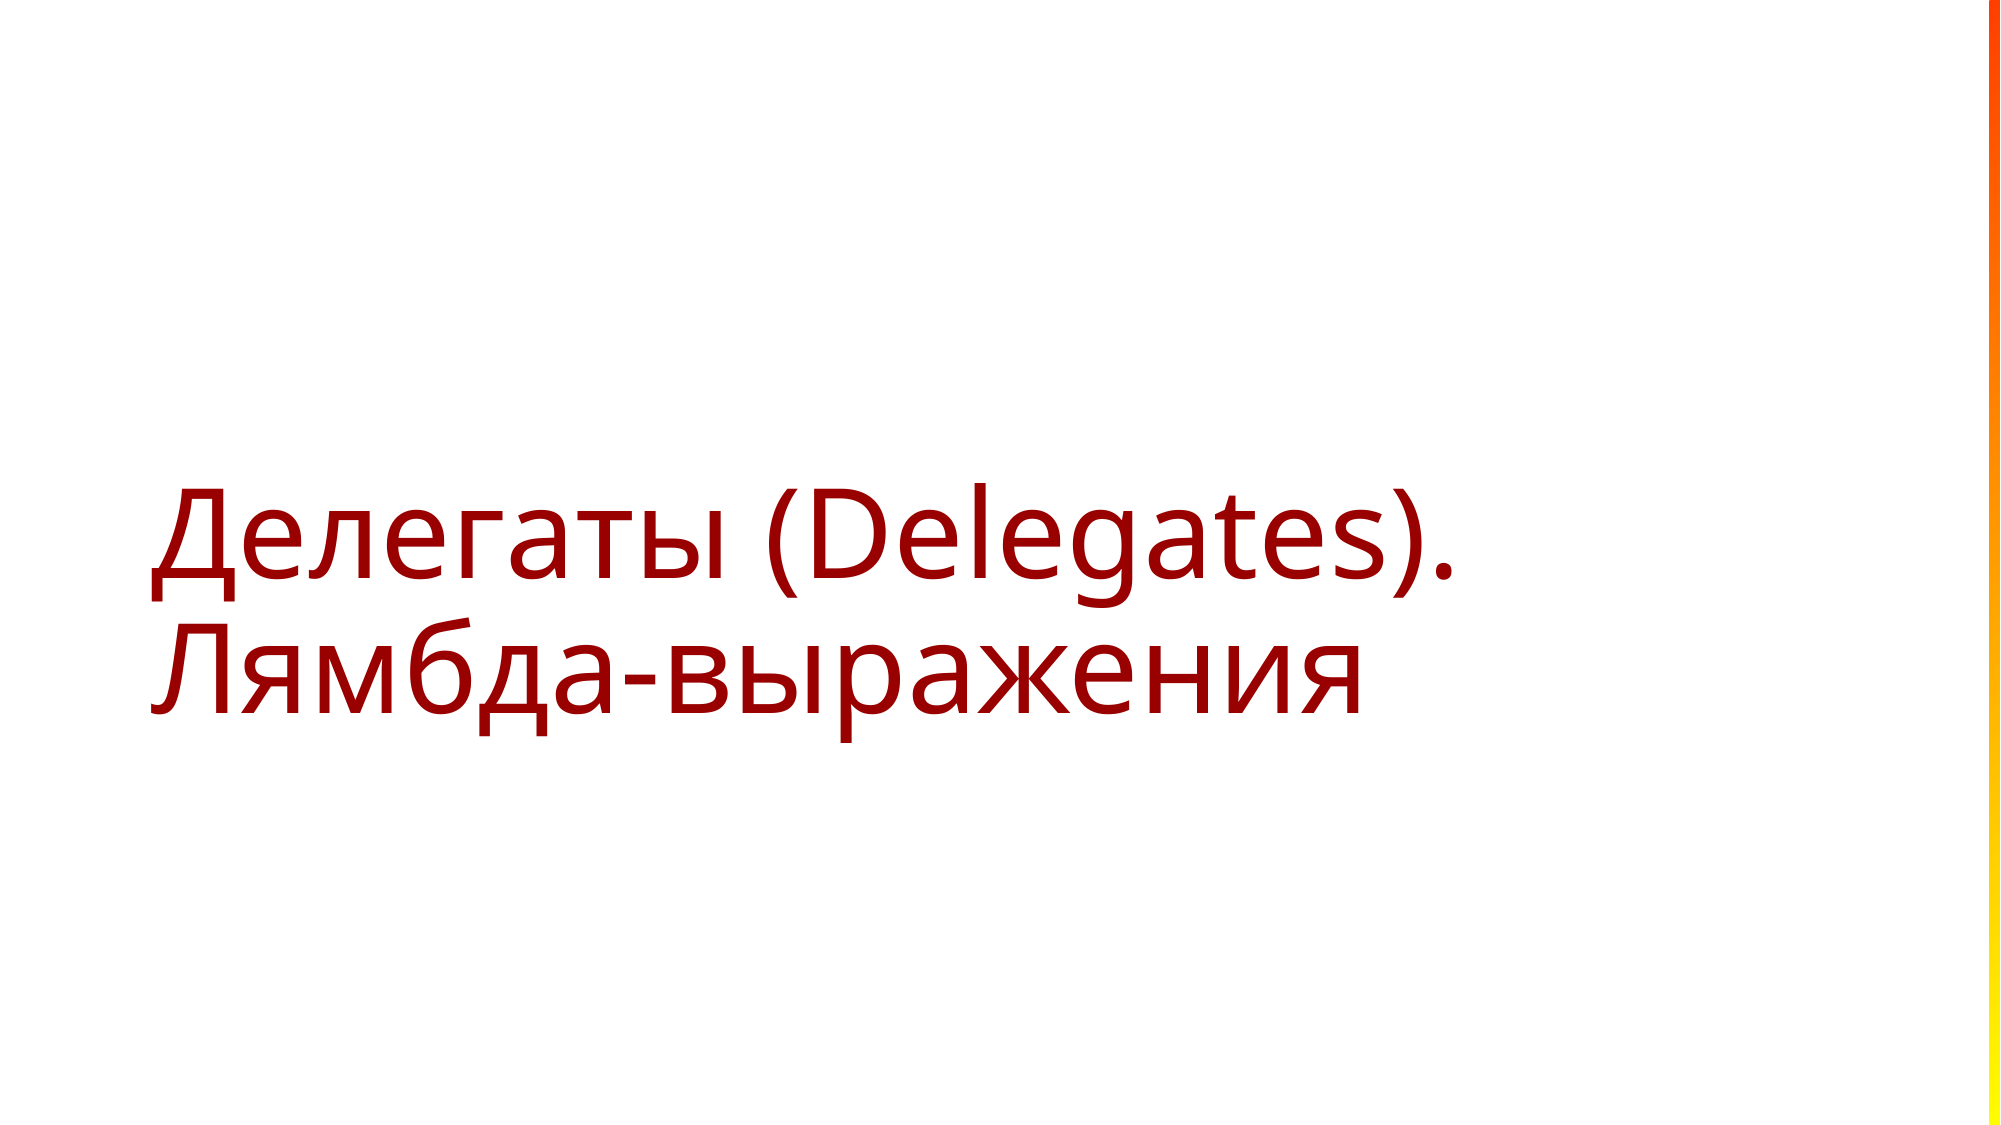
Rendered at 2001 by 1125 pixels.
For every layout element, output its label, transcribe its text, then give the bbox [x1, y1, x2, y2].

title Делегаты (Delegates). Лямбда-выражения [136, 280, 1862, 749]
